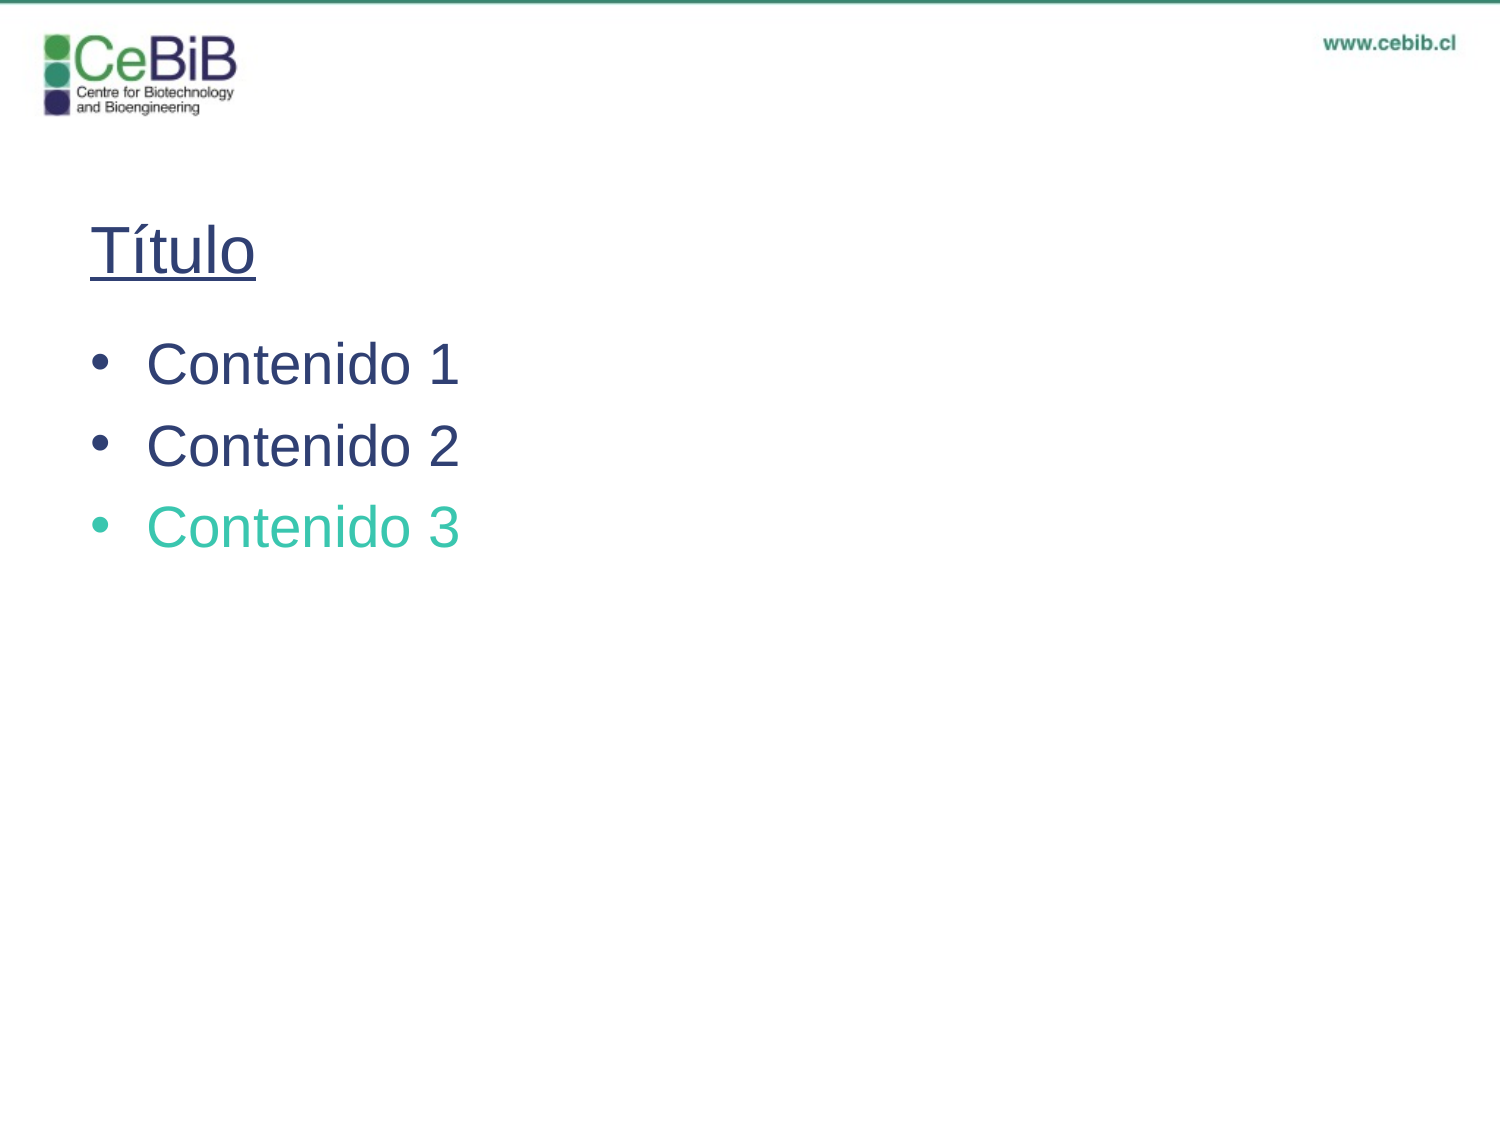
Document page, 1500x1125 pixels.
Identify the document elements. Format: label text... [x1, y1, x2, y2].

list Contenido 1 Contenido 2 Contenido 3 [75, 318, 1425, 1061]
title Título [75, 152, 1425, 318]
